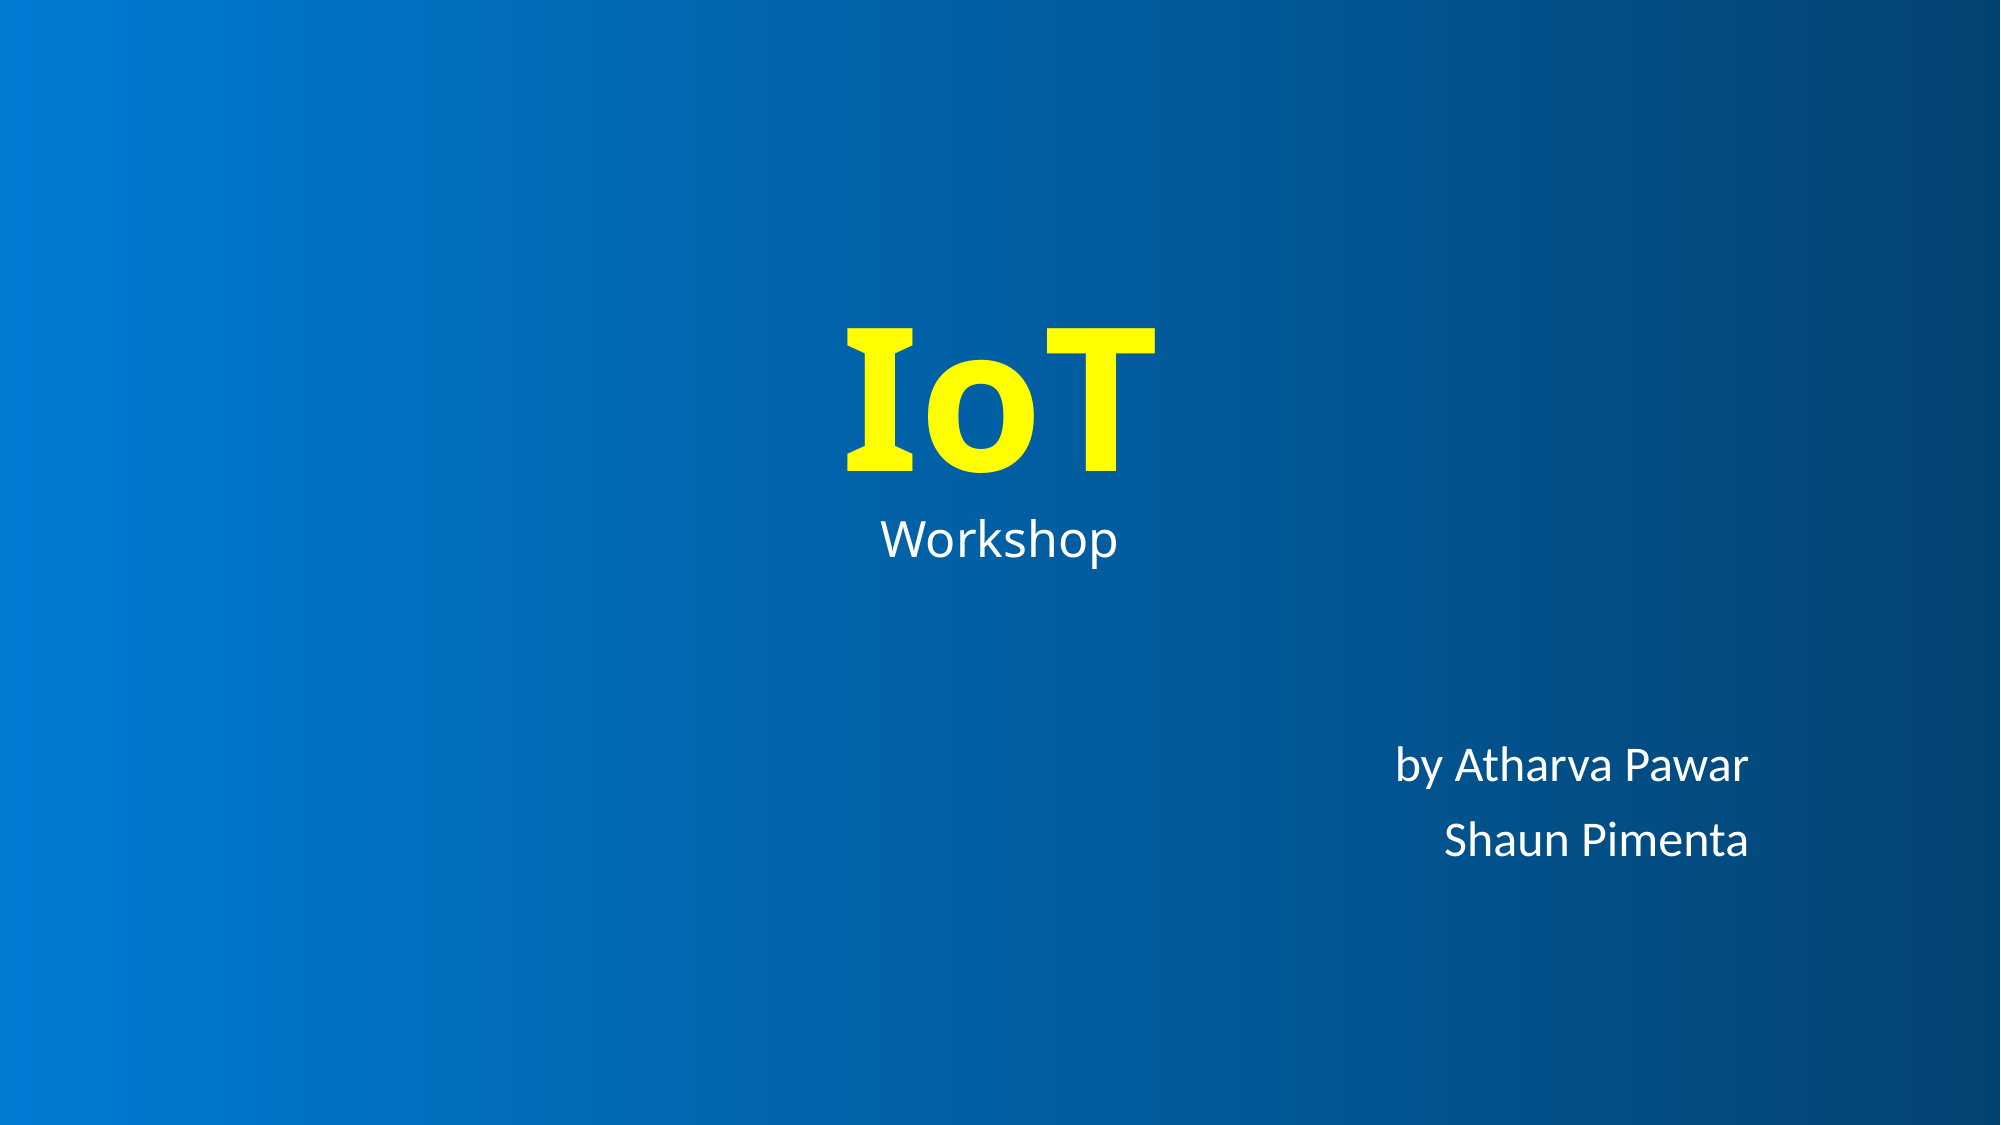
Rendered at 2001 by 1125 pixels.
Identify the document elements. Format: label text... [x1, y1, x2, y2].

title IoT Workshop [249, 184, 1750, 576]
subtitle by Atharva Pawar Shaun Pimenta [264, 730, 1765, 1003]
